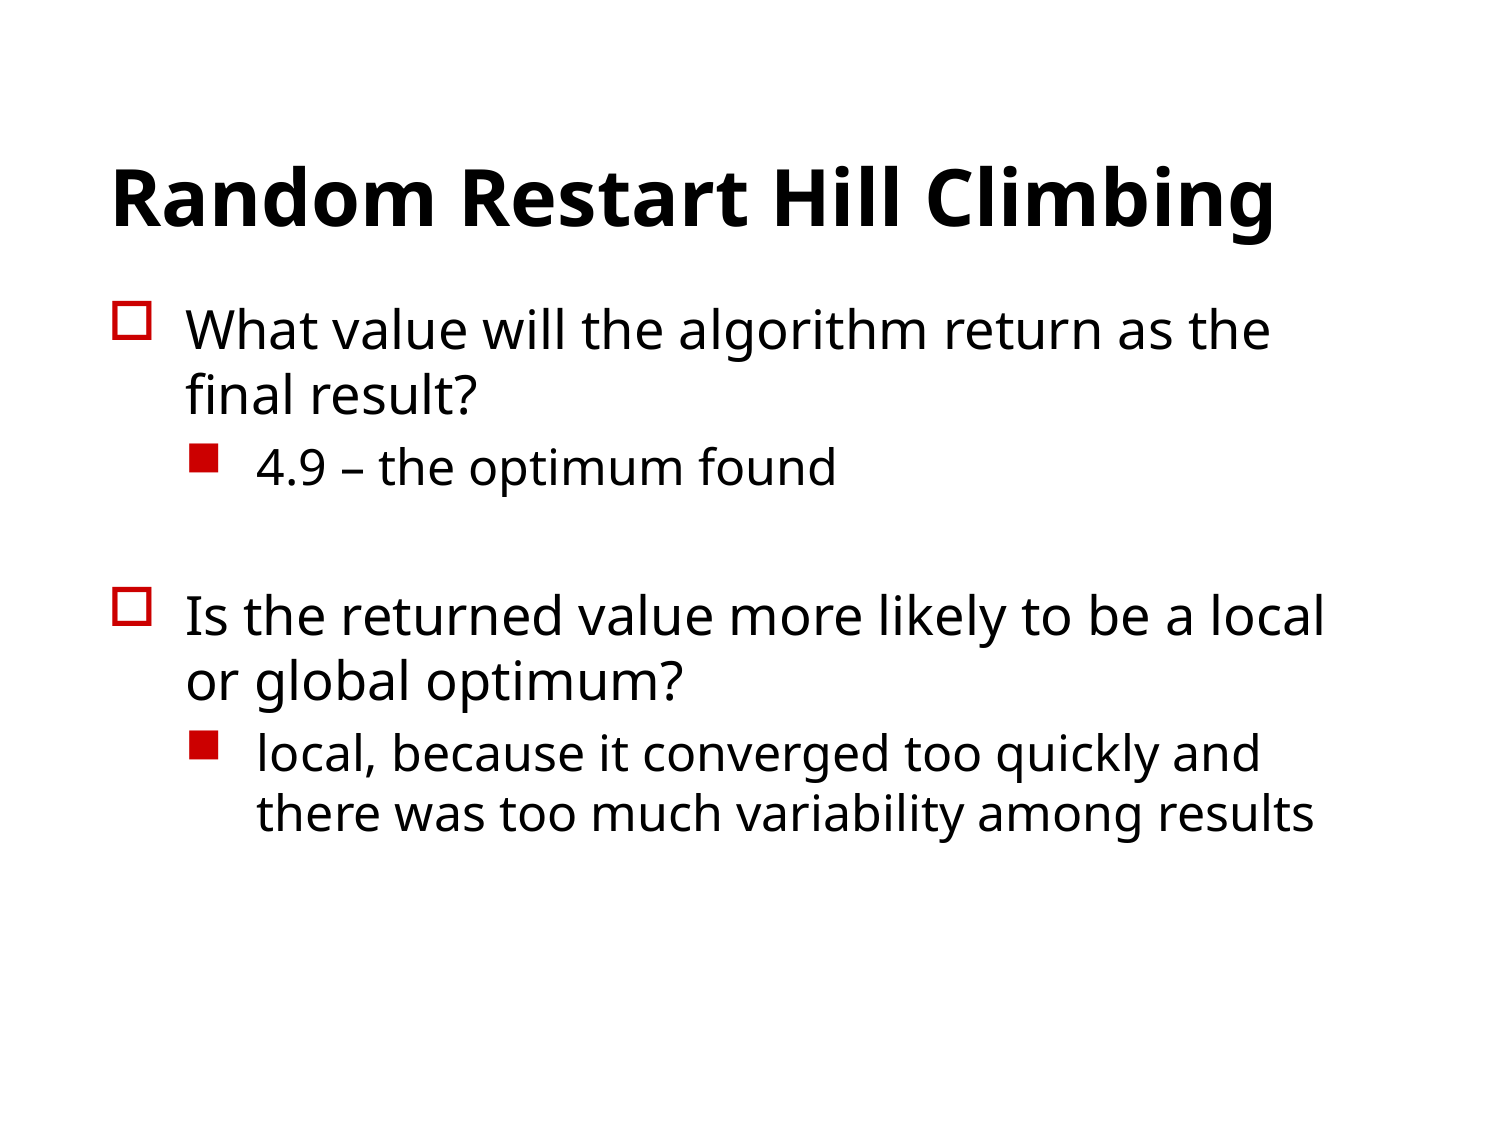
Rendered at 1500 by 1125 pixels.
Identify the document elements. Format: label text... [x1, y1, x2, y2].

list What value will the algorithm return as the final result? 4.9 – the optimum found Is the returned value more likely to be a local or global optimum? local, because it converged too quickly and there was too much variability among results [92, 287, 1406, 1094]
title Random Restart Hill Climbing [93, 49, 1407, 250]
